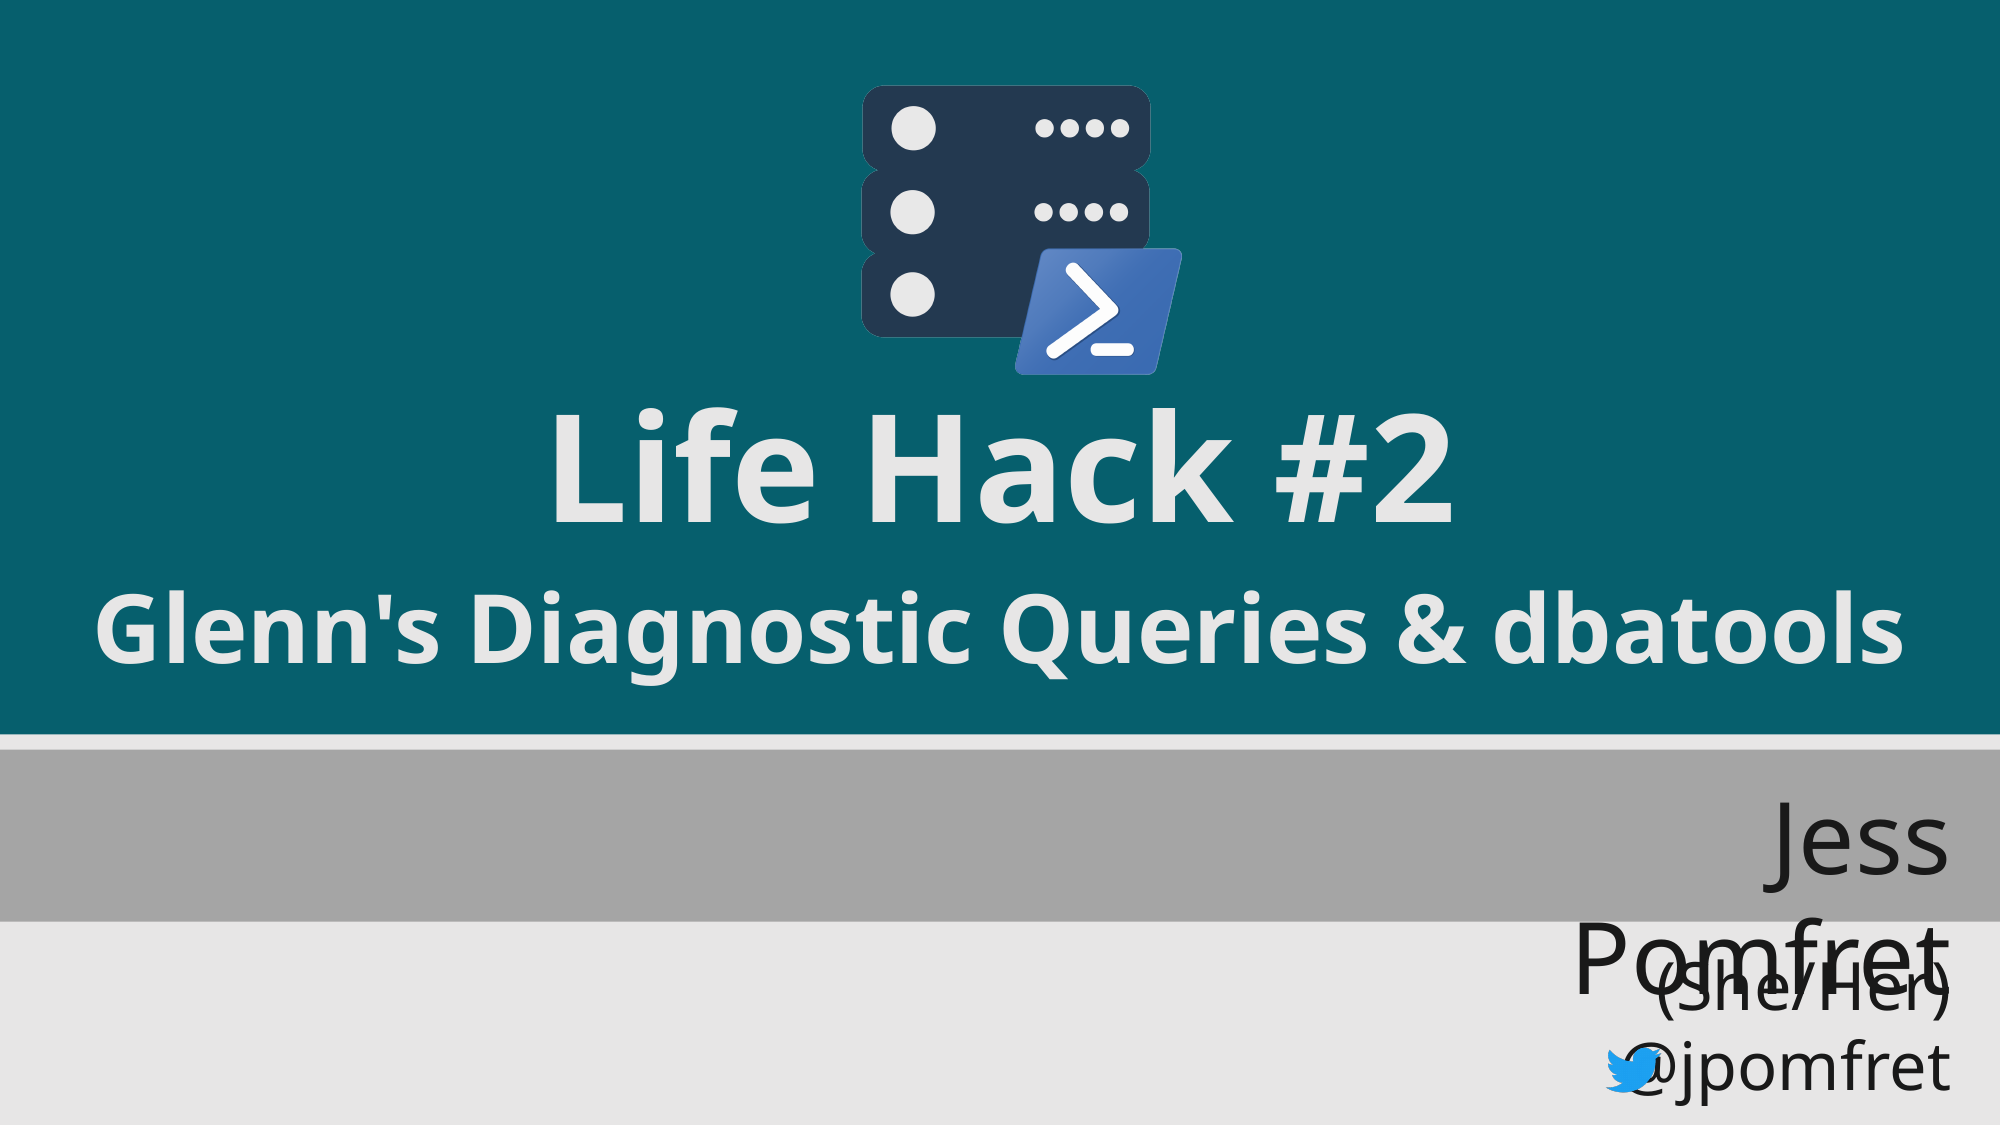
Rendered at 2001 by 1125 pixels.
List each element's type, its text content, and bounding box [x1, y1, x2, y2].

picture [805, 49, 1195, 440]
title Life Hack #2 [75, 371, 1924, 548]
text_box Glenn's Diagnostic Queries & dbatools [75, 548, 1924, 693]
picture [1589, 1026, 1678, 1114]
